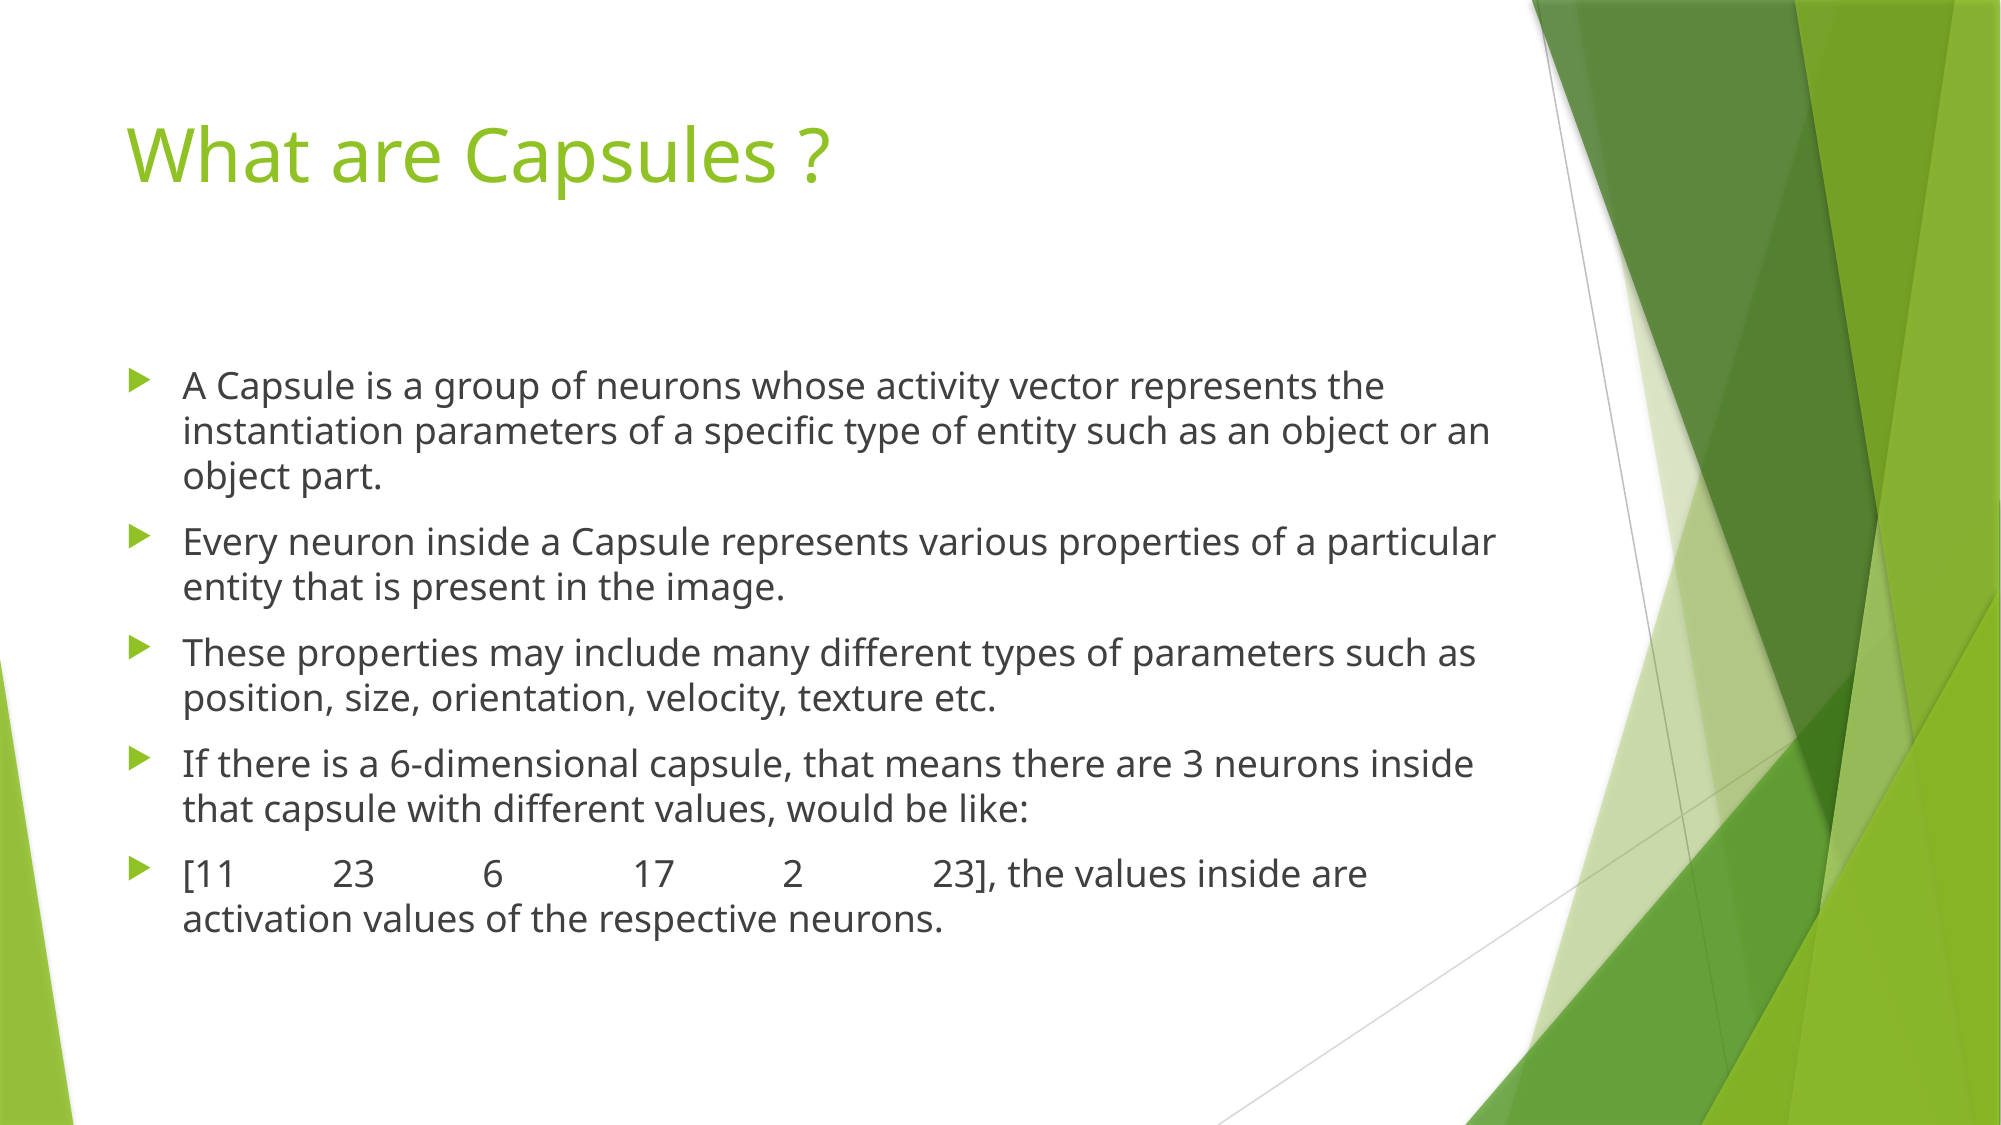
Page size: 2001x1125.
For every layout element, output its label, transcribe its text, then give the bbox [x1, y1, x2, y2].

title What are Capsules ? [111, 99, 1522, 317]
list A Capsule is a group of neurons whose activity vector represents the instantiation parameters of a specific type of entity such as an object or an object part. Every neuron inside a Capsule represents various properties of a particular entity that is present in the image. These properties may include many different types of parameters such as position, size, orientation, velocity, texture etc. If there is a 6-dimensional capsule, that means there are 3 neurons inside that capsule with different values, would be like: [11 23 6 17 2 23], the values inside are activation values of the respective neurons. [111, 354, 1522, 992]
